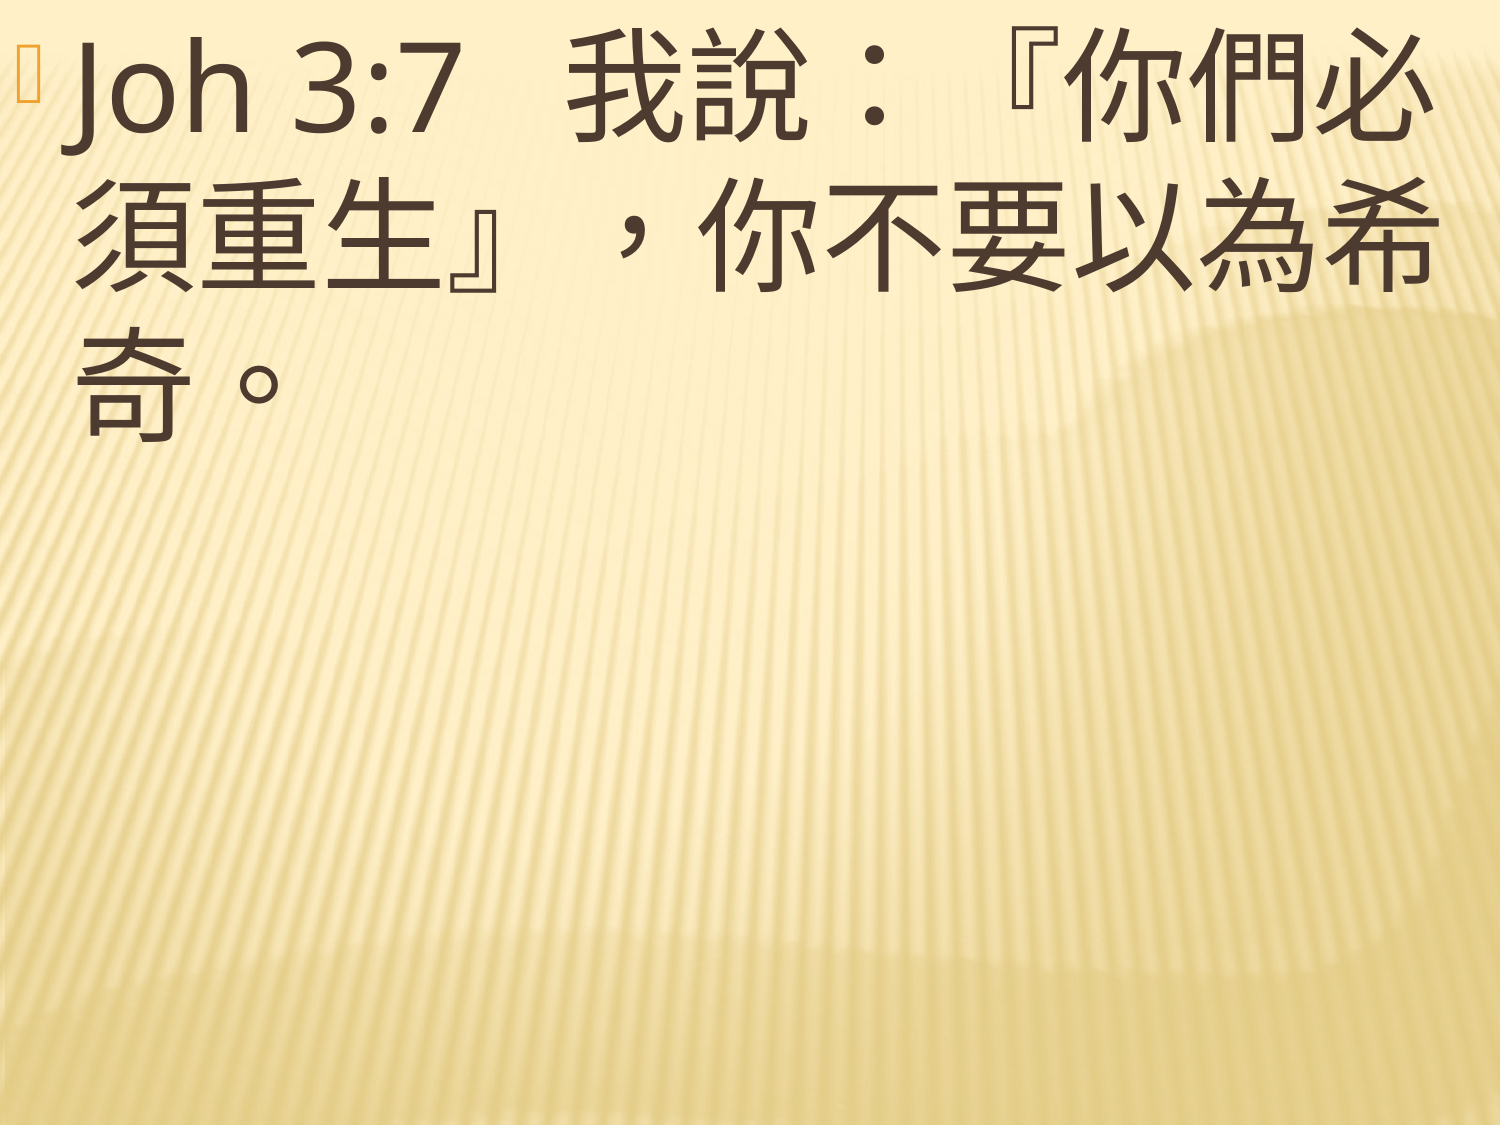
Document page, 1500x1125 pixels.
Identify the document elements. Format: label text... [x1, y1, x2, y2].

list Joh 3:7 我說：『你們必須重生』，你不要以為希奇。 [0, 0, 1500, 1125]
